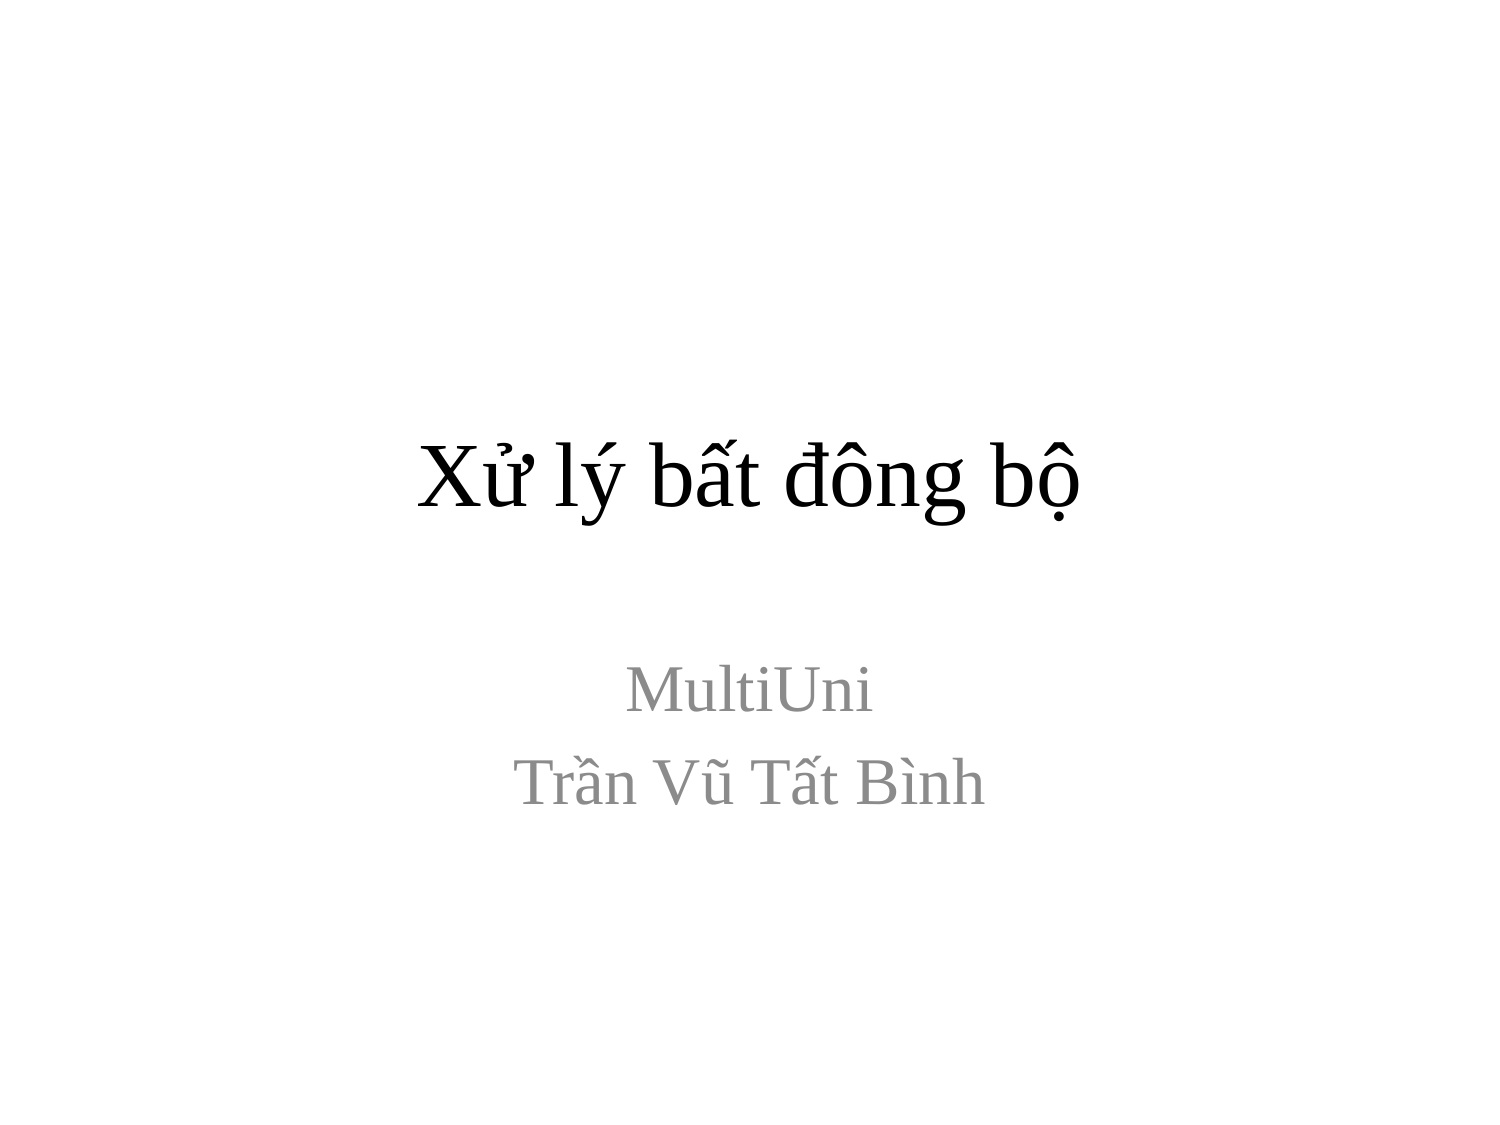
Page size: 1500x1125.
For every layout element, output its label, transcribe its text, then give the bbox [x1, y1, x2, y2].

title Xử lý bất đông bộ [112, 349, 1388, 591]
subtitle MultiUni Trần Vũ Tất Bình [225, 637, 1275, 925]
